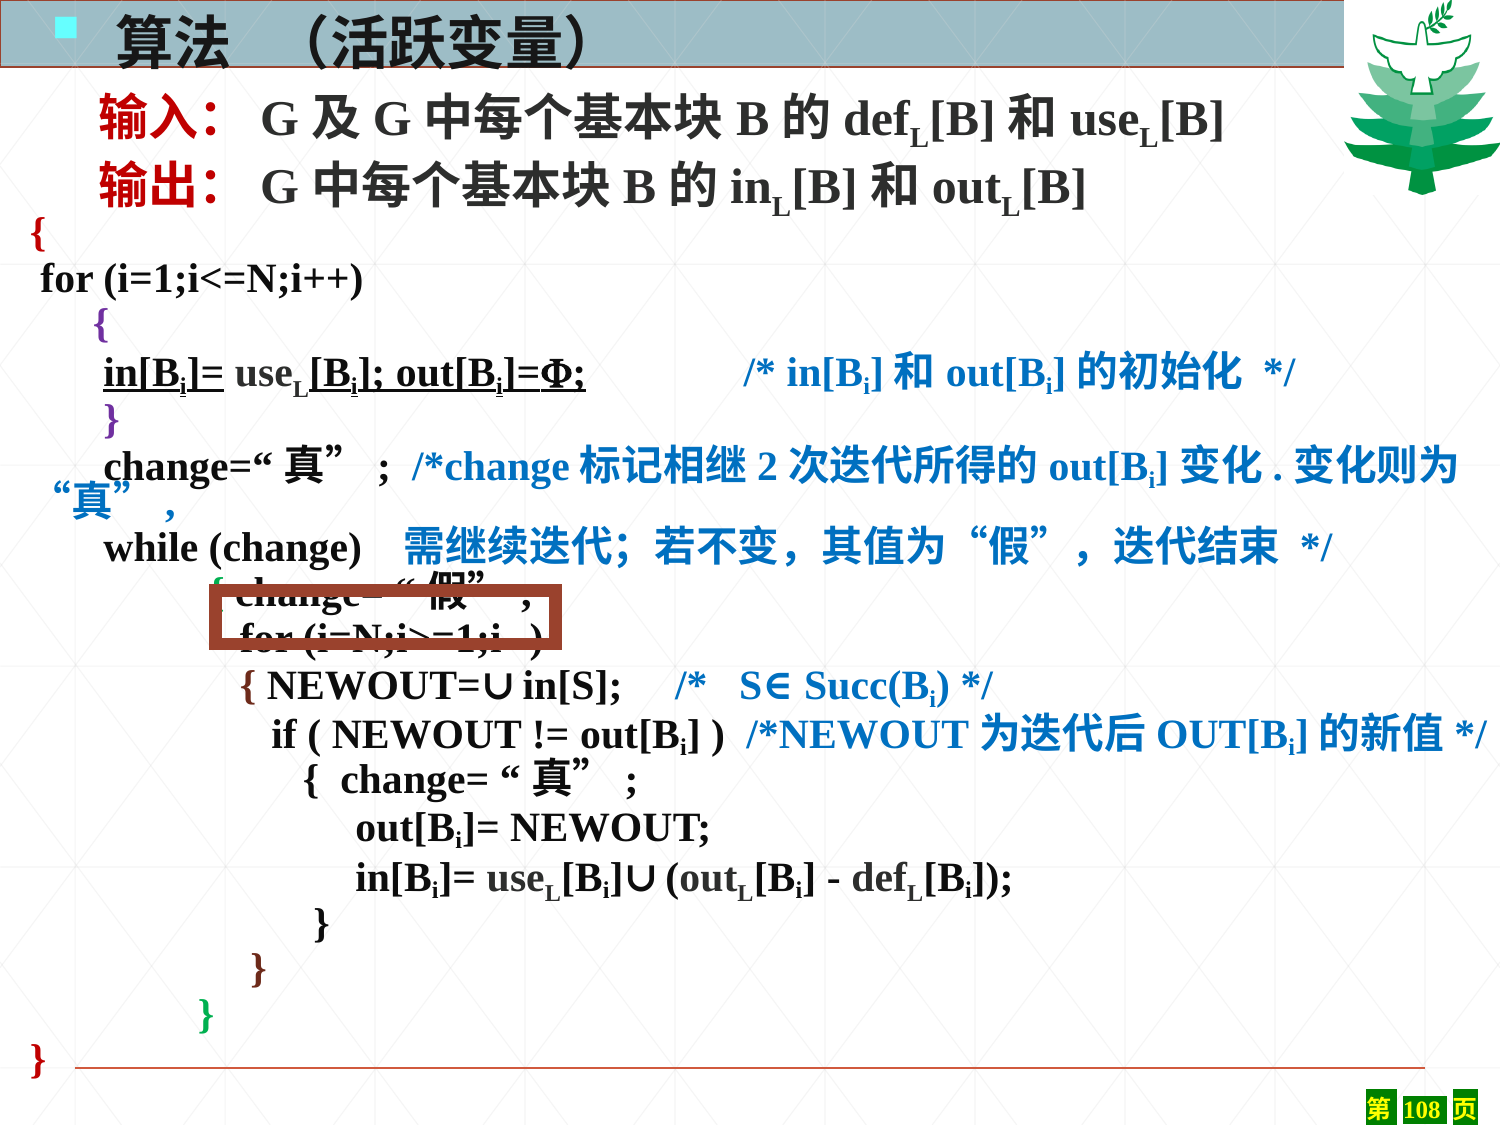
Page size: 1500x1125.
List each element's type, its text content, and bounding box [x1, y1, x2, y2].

text_box 算法 （活跃变量） [34, 0, 1322, 80]
text_box 输出：G中每个基本块B的inL[B]和outL[B] [83, 146, 1487, 217]
text_box { for (i=1;i<=N;i++) { in[Bi]= useL[Bi]; out[Bi]=; /* in[Bi]和out[Bi]的初始化 */ } change=“真”; /*change标记相继2次迭代所得的out[Bi]变化.变化则为“真”, while (change) 需继续迭代；若不变，其值为“假”，迭代结束 */ { change= “假”; for (i=N;i>=1;i--) { NEWOUT=∪in[S]; /* S∈Succ(Bi) */ if ( NEWOUT != out[Bi] ) /*NEWOUT为迭代后OUT[Bi]的新值*/ { change= “真”; out[Bi]= NEWOUT; in[Bi]= useL[Bi]∪(outL[Bi] - defL[Bi]); } } } } [15, 217, 1500, 1081]
text_box 输入：G及G中每个基本块B的defL[B]和useL[B] [83, 78, 1487, 146]
text_box [214, 589, 557, 645]
picture [1344, 0, 1500, 195]
slide_number 第 108 页 [1331, 1090, 1493, 1125]
